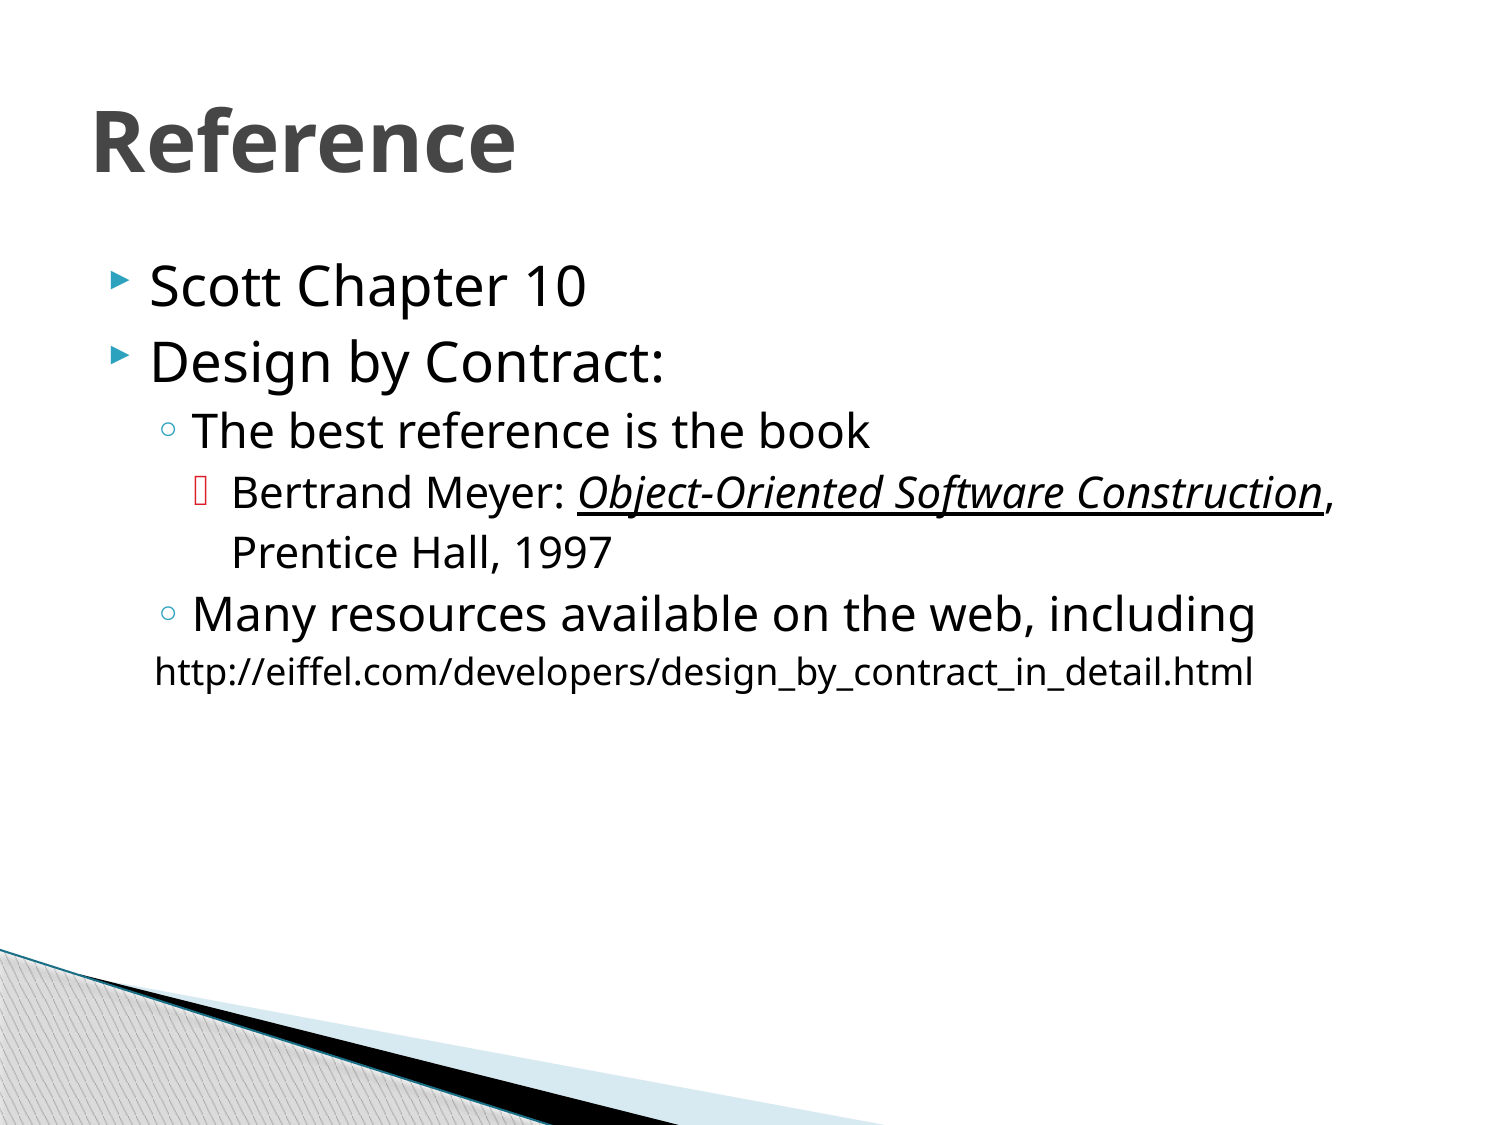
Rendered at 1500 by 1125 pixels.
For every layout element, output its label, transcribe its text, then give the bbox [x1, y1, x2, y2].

title Reference [75, 45, 1425, 233]
list Scott Chapter 10 Design by Contract: The best reference is the book Bertrand Meyer: Object-Oriented Software Construction, Prentice Hall, 1997 Many resources available on the web, including http://eiffel.com/developers/design_by_contract_in_detail.html [75, 243, 1425, 986]
